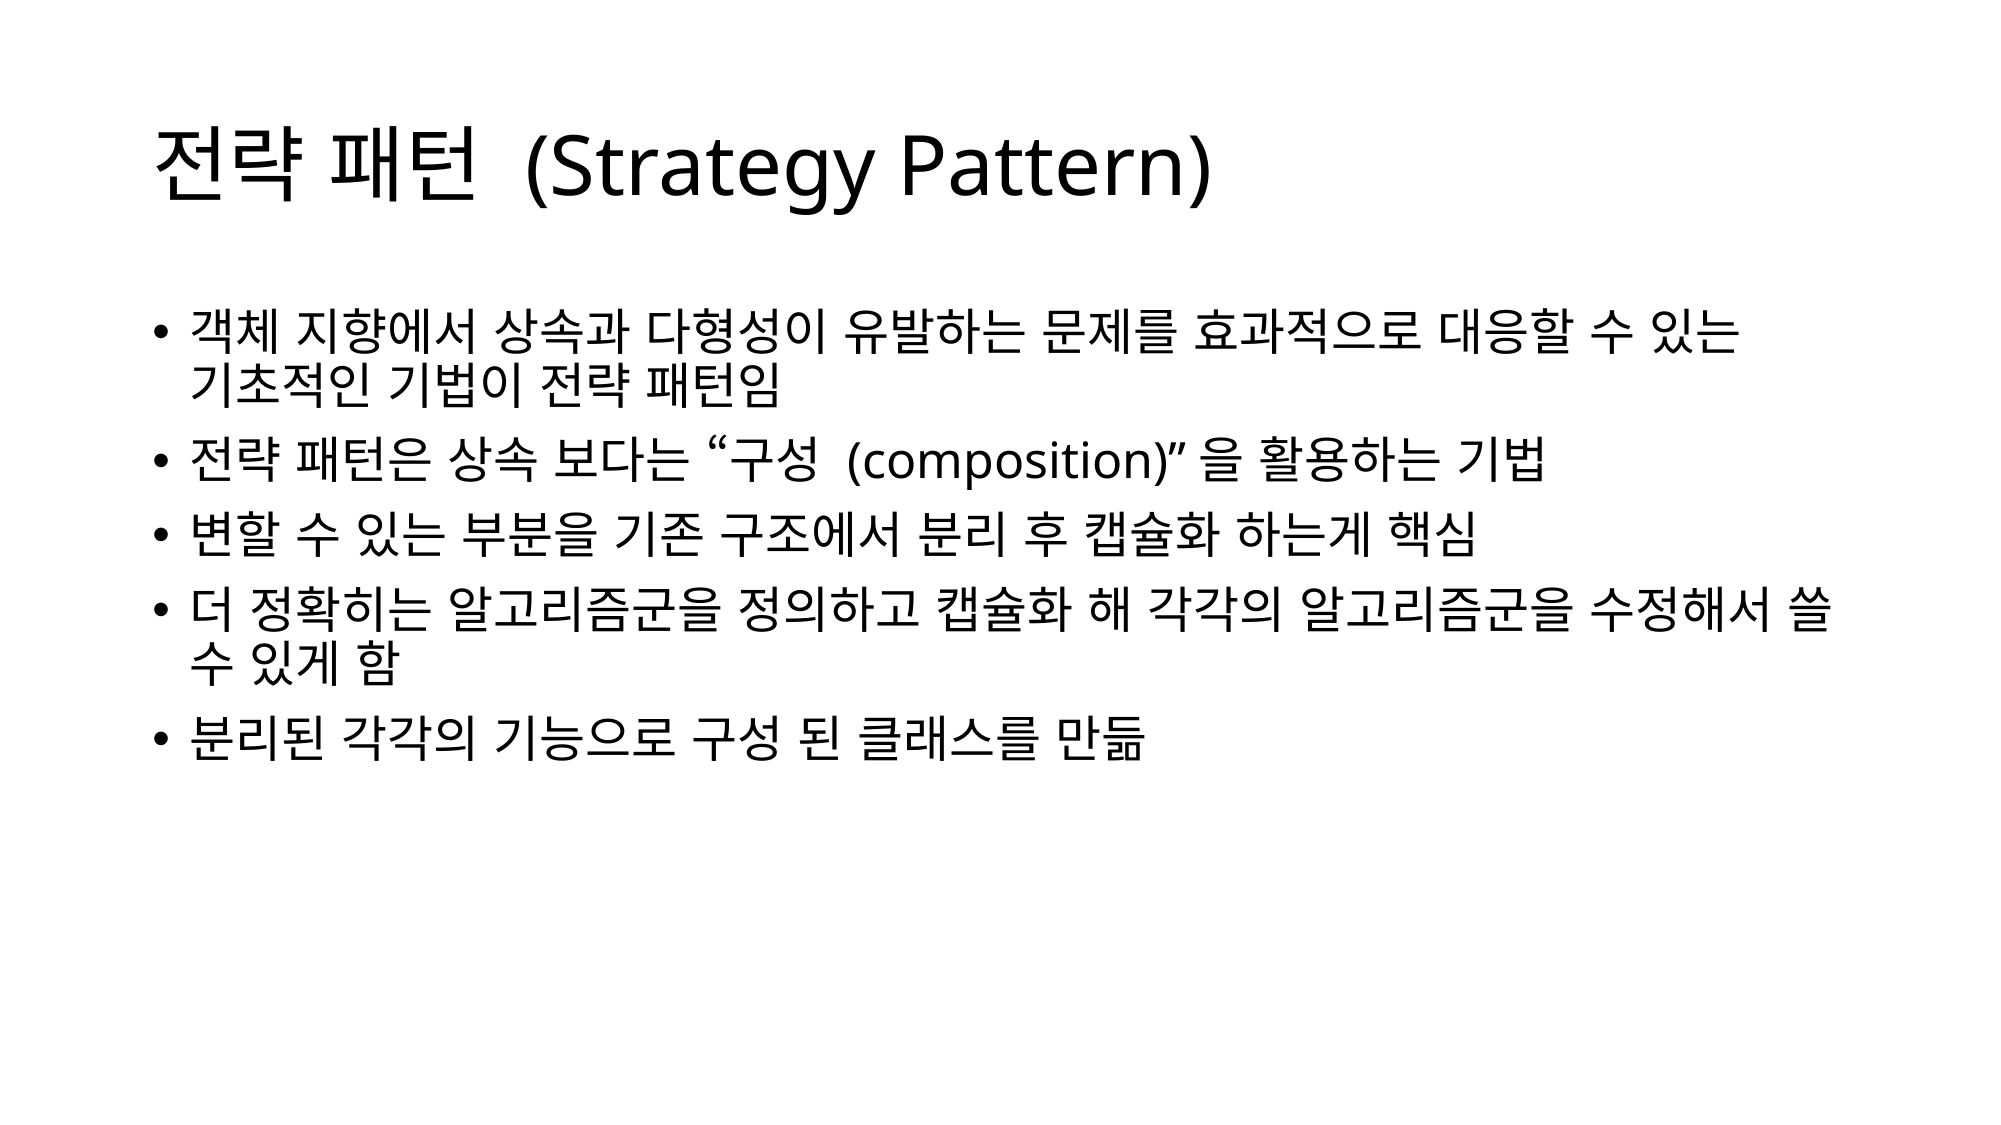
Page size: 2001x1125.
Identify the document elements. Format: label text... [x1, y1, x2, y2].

list 객체 지향에서 상속과 다형성이 유발하는 문제를 효과적으로 대응할 수 있는 기초적인 기법이 전략 패턴임 전략 패턴은 상속 보다는 “구성 (composition)”을 활용하는 기법 변할 수 있는 부분을 기존 구조에서 분리 후 캡슐화 하는게 핵심 더 정확히는 알고리즘군을 정의하고 캡슐화 해 각각의 알고리즘군을 수정해서 쓸 수 있게 함 분리된 각각의 기능으로 구성 된 클래스를 만듦 [137, 299, 1863, 1014]
title 전략 패턴 (Strategy Pattern) [137, 59, 1863, 278]
